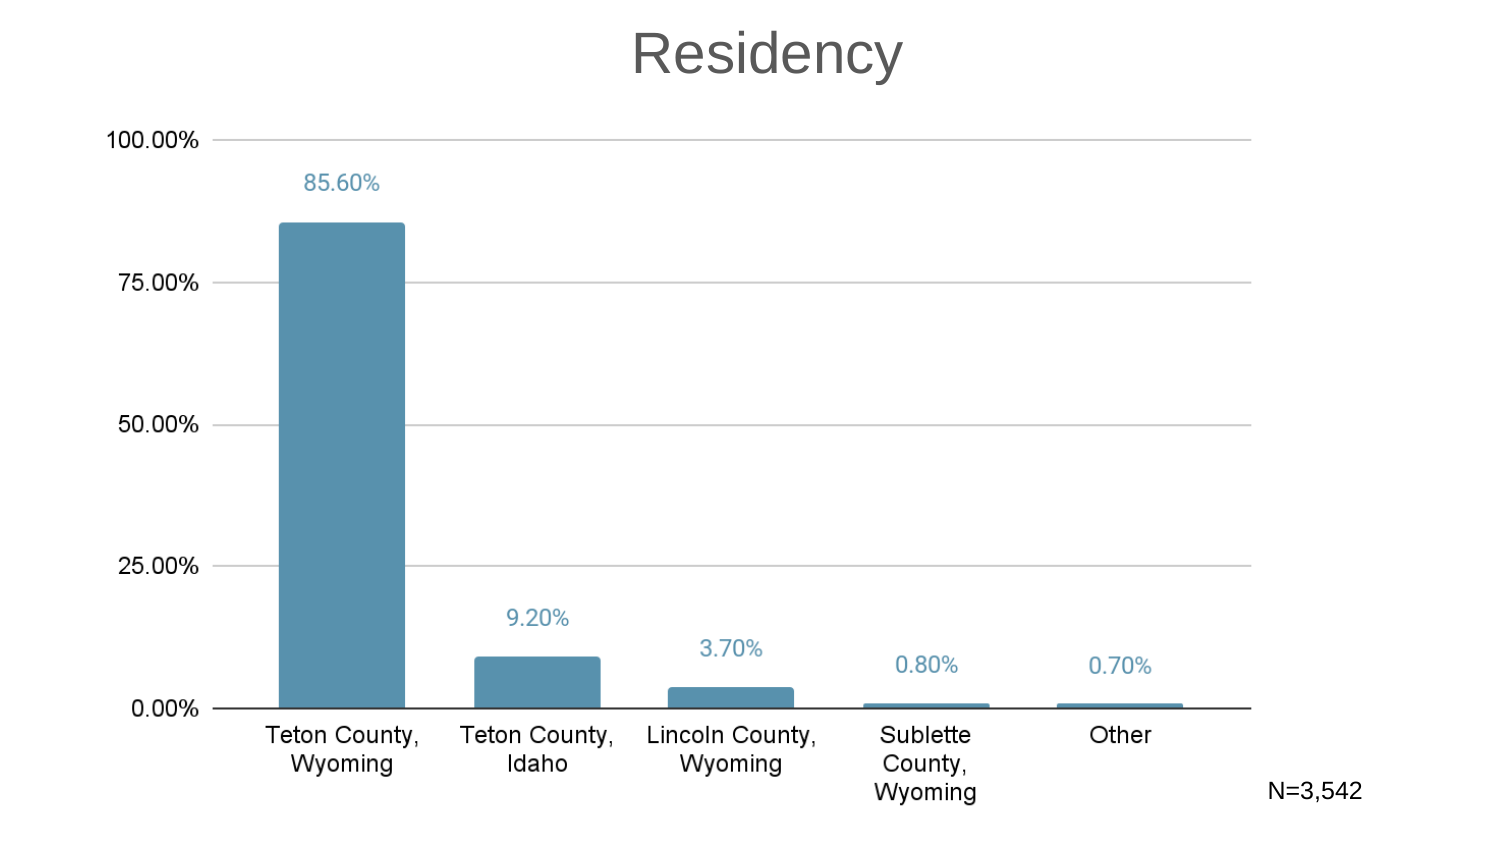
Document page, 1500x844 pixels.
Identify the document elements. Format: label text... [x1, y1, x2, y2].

picture [67, 88, 1290, 844]
text_box N=3,542 [1294, 759, 1430, 820]
subtitle Residency [69, 0, 1467, 130]
